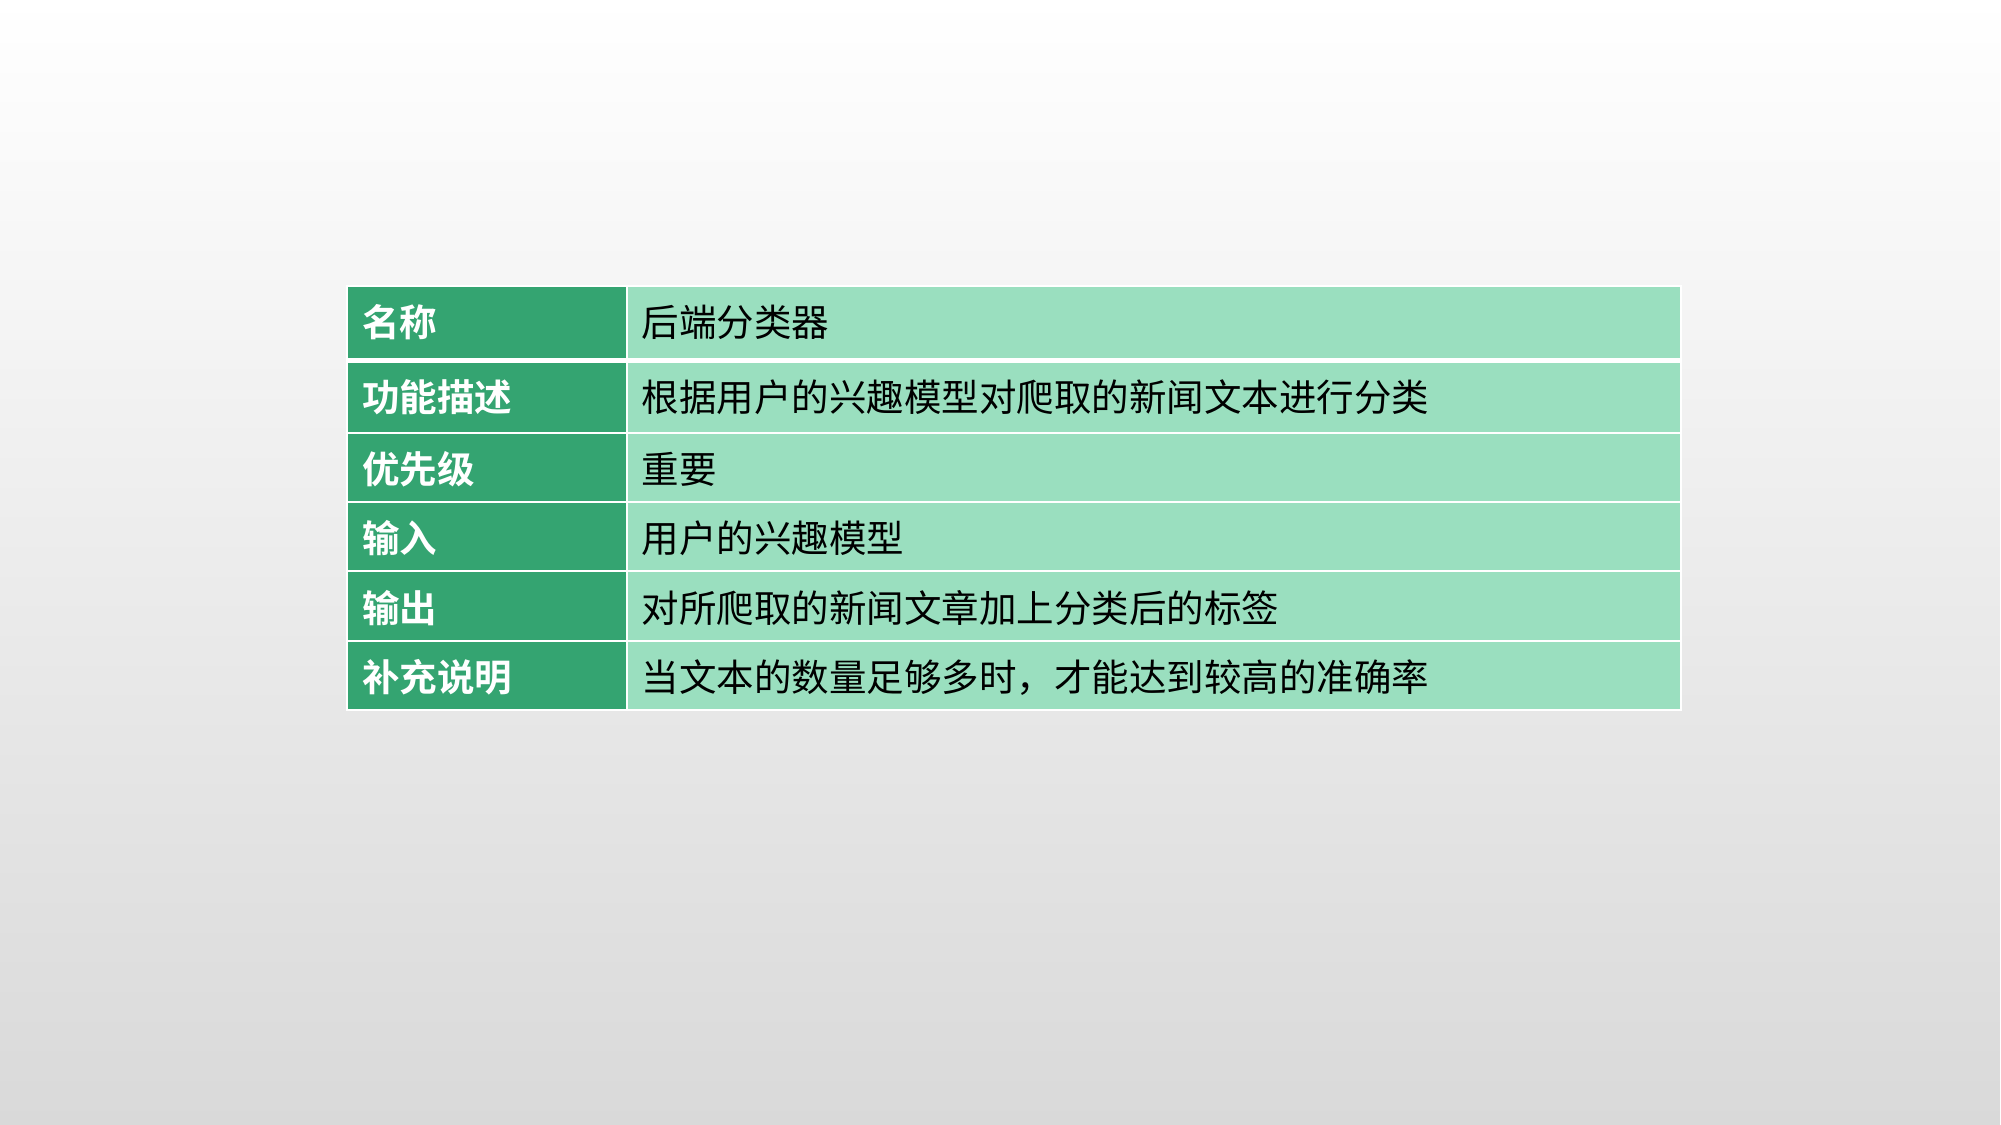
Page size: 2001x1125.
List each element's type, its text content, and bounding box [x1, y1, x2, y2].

table_cell 重要 [628, 434, 1680, 501]
table_cell 用户的兴趣模型 [628, 503, 1680, 570]
table_cell 当文本的数量足够多时，才能达到较高的准确率 [628, 642, 1680, 709]
table_cell 补充说明 [348, 642, 626, 709]
table_cell 功能描述 [348, 363, 626, 432]
table_cell 输入 [348, 503, 626, 570]
table_cell 输出 [348, 572, 626, 640]
table_header 后端分类器 [628, 287, 1680, 358]
table_cell 优先级 [348, 434, 626, 501]
table_header 名称 [348, 287, 626, 358]
table_cell 对所爬取的新闻文章加上分类后的标签 [628, 572, 1680, 640]
table_cell 根据用户的兴趣模型对爬取的新闻文本进行分类 [628, 363, 1680, 432]
